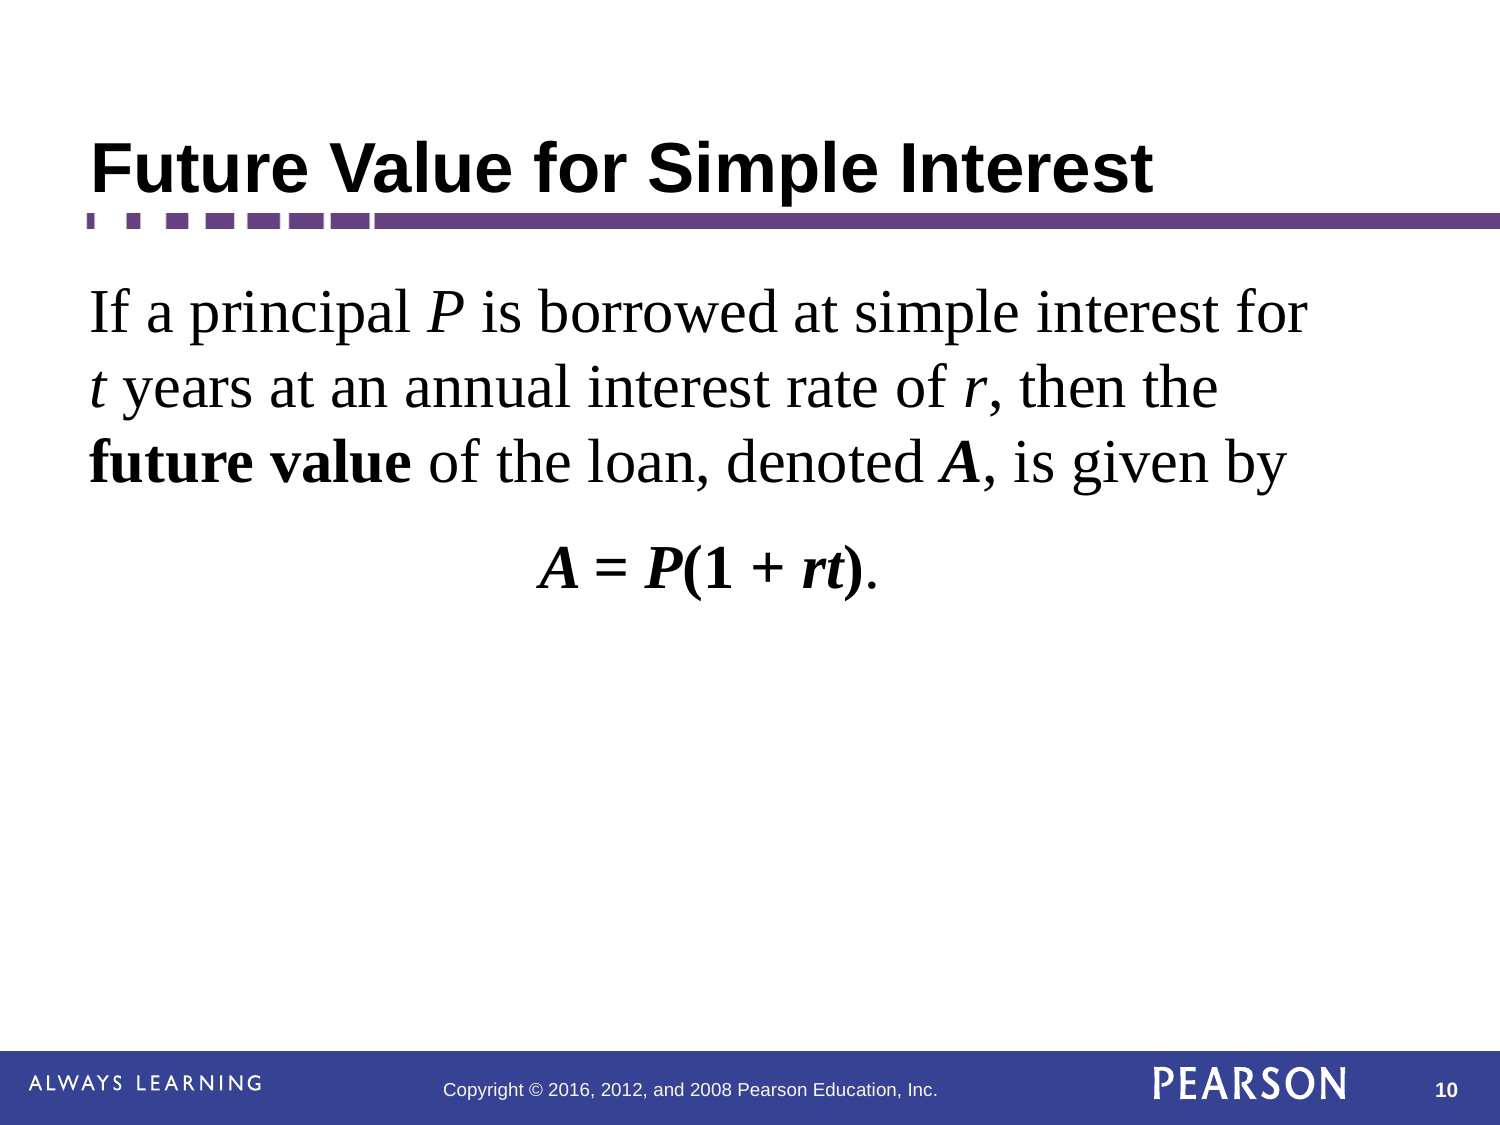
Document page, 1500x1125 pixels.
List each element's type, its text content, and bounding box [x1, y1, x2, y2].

title Future Value for Simple Interest [75, 27, 1425, 215]
picture [60, 213, 1500, 229]
text_box If a principal P is borrowed at simple interest for t years at an annual interest rate of r, then the future value of the loan, denoted A, is given by A = P(1 + rt). [74, 262, 1338, 608]
